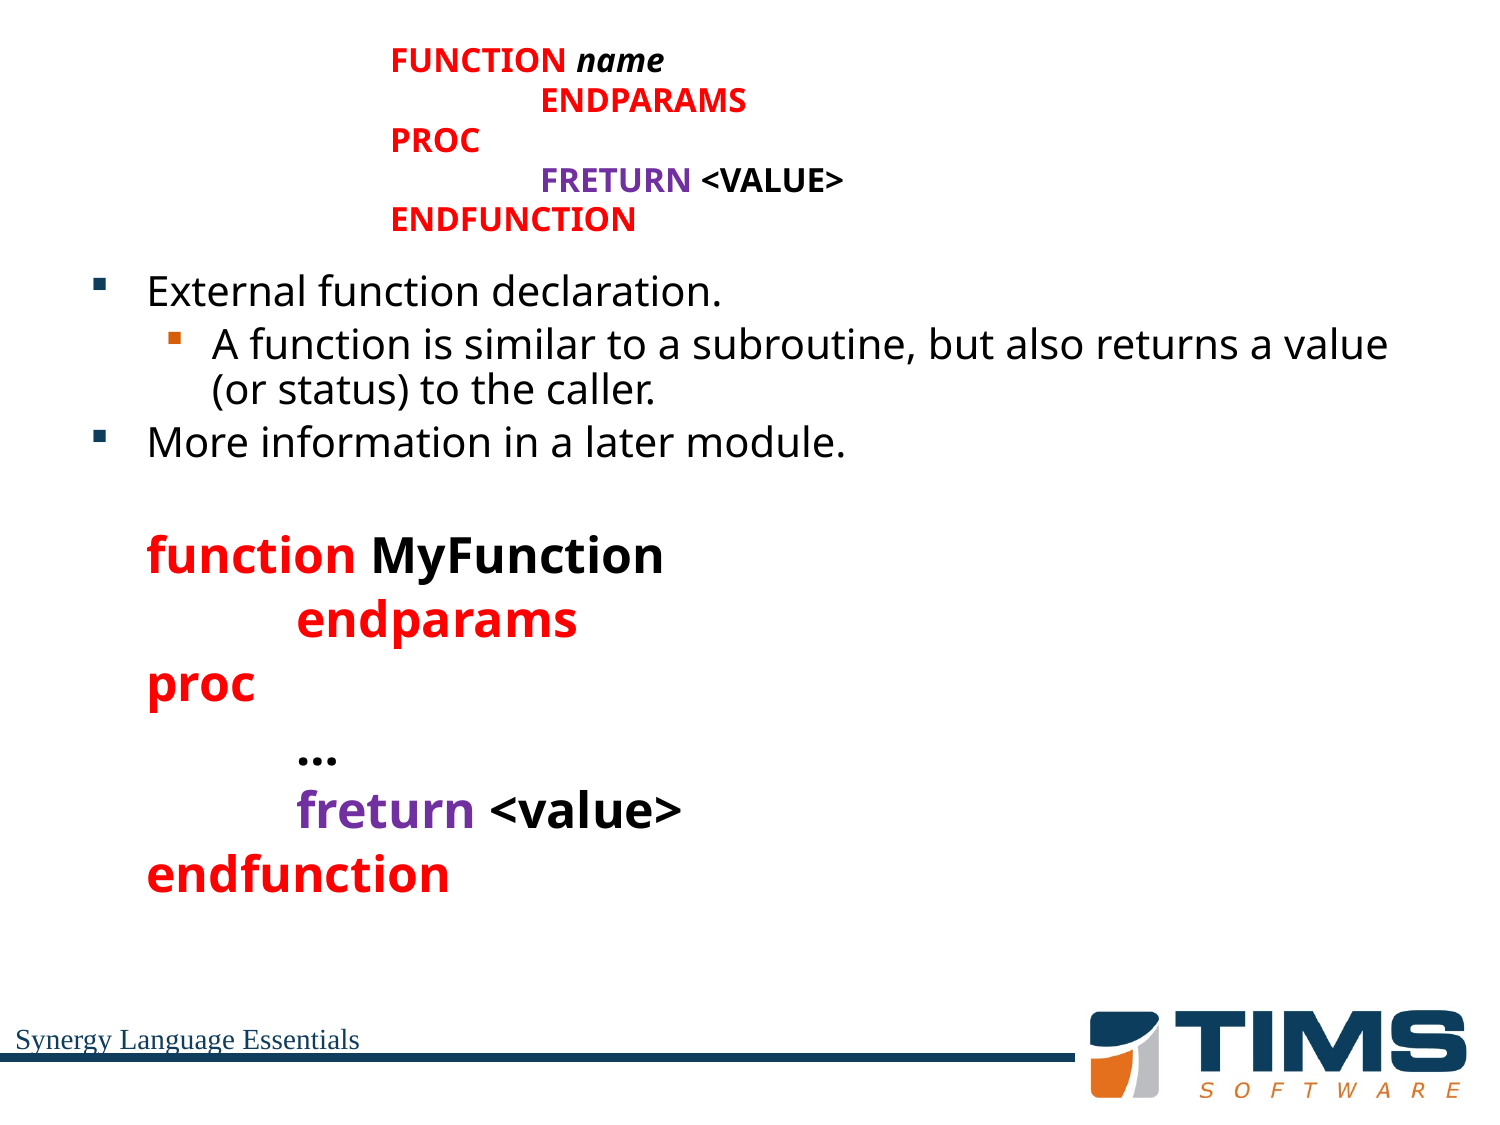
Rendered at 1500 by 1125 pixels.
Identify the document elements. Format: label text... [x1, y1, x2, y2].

picture [1087, 1007, 1469, 1098]
title FUNCTION name ENDPARAMS PROC FRETURN <VALUE> ENDFUNCTION [75, 45, 1425, 233]
footer Synergy Language Essentials [0, 1012, 650, 1088]
list External function declaration. A function is similar to a subroutine, but also returns a value (or status) to the caller. More information in a later module. function MyFunction endparams proc … freturn <value> endfunction [75, 262, 1425, 1005]
